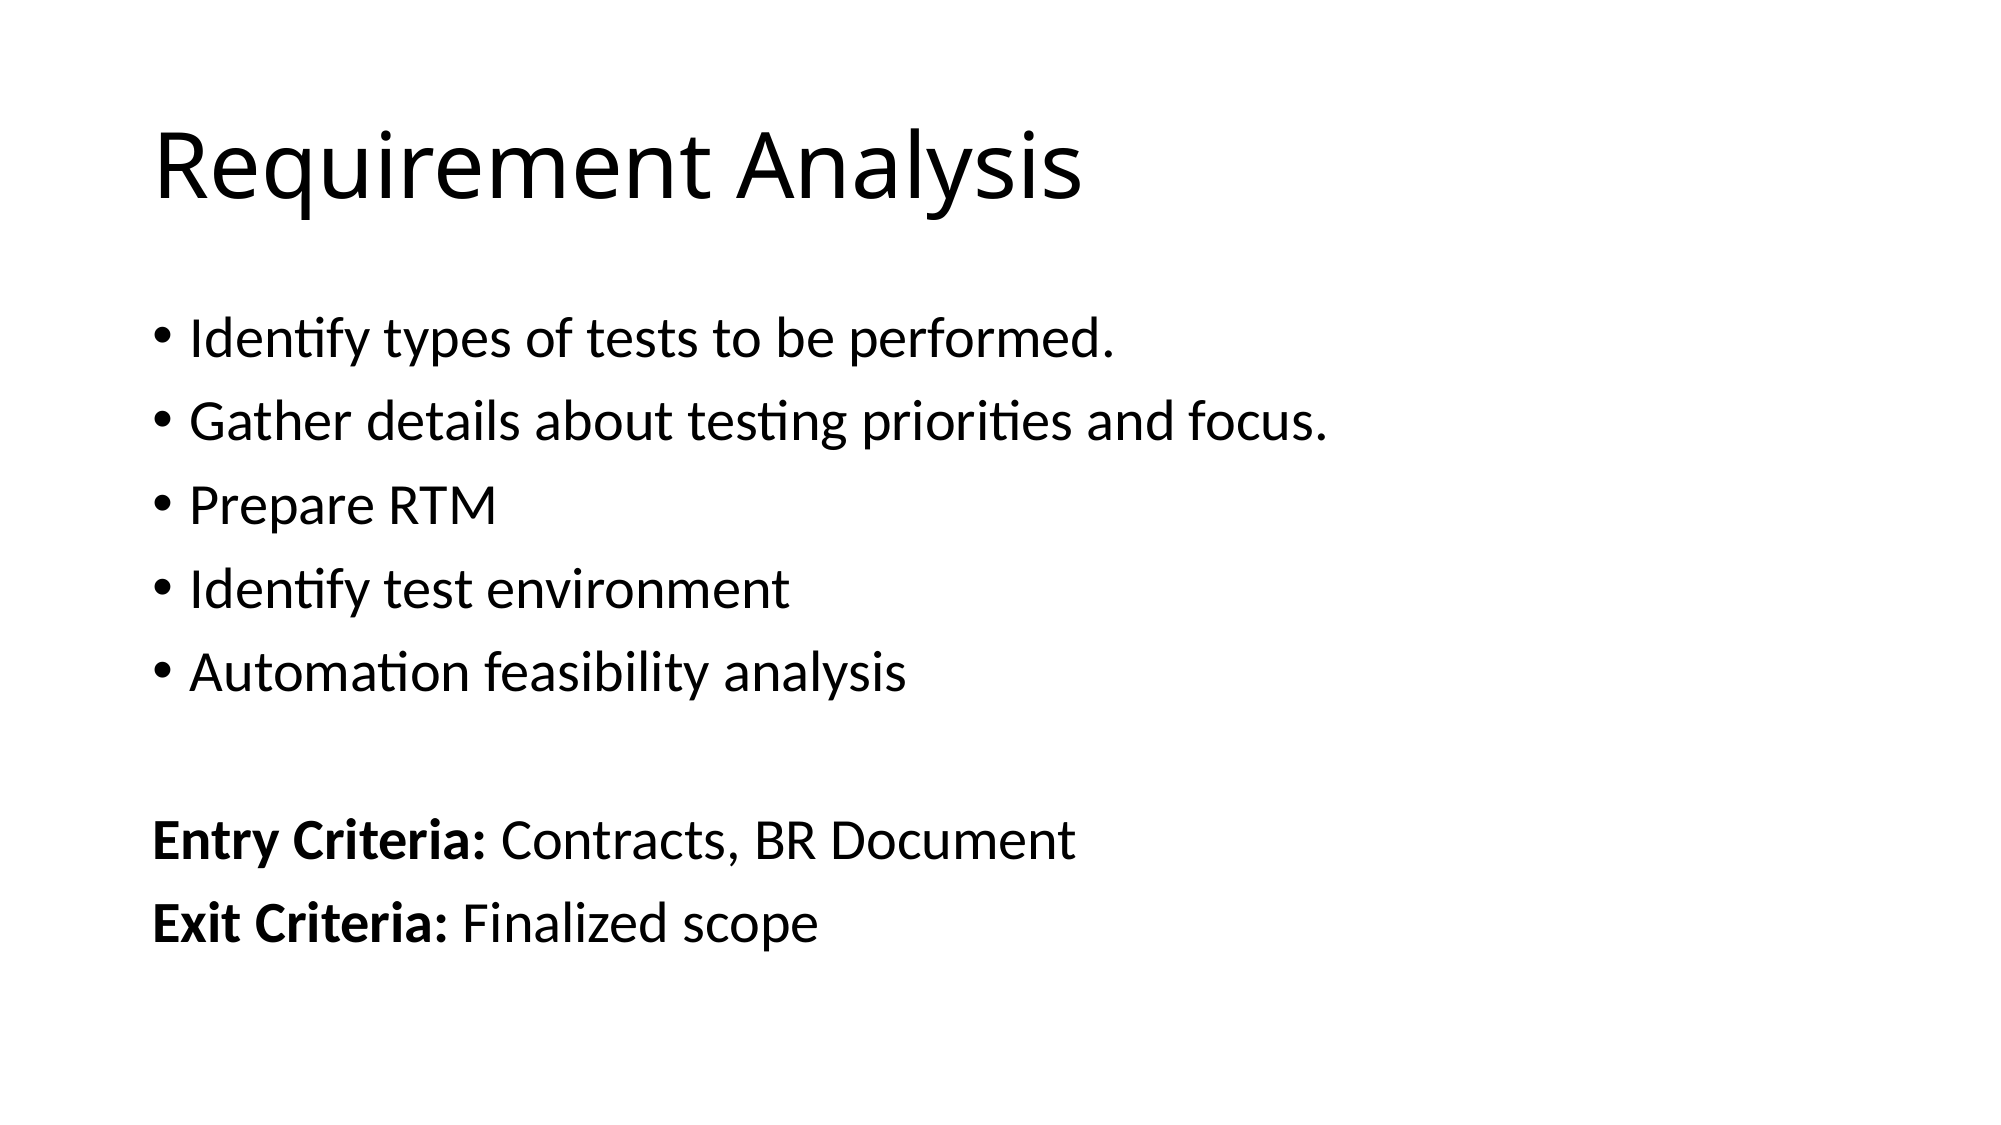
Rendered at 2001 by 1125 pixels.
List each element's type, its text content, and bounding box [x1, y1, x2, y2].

list Identify types of tests to be performed. Gather details about testing priorities and focus. Prepare RTM Identify test environment Automation feasibility analysis Entry Criteria: Contracts, BR Document Exit Criteria: Finalized scope [137, 299, 1863, 1014]
title Requirement Analysis [137, 59, 1863, 278]
